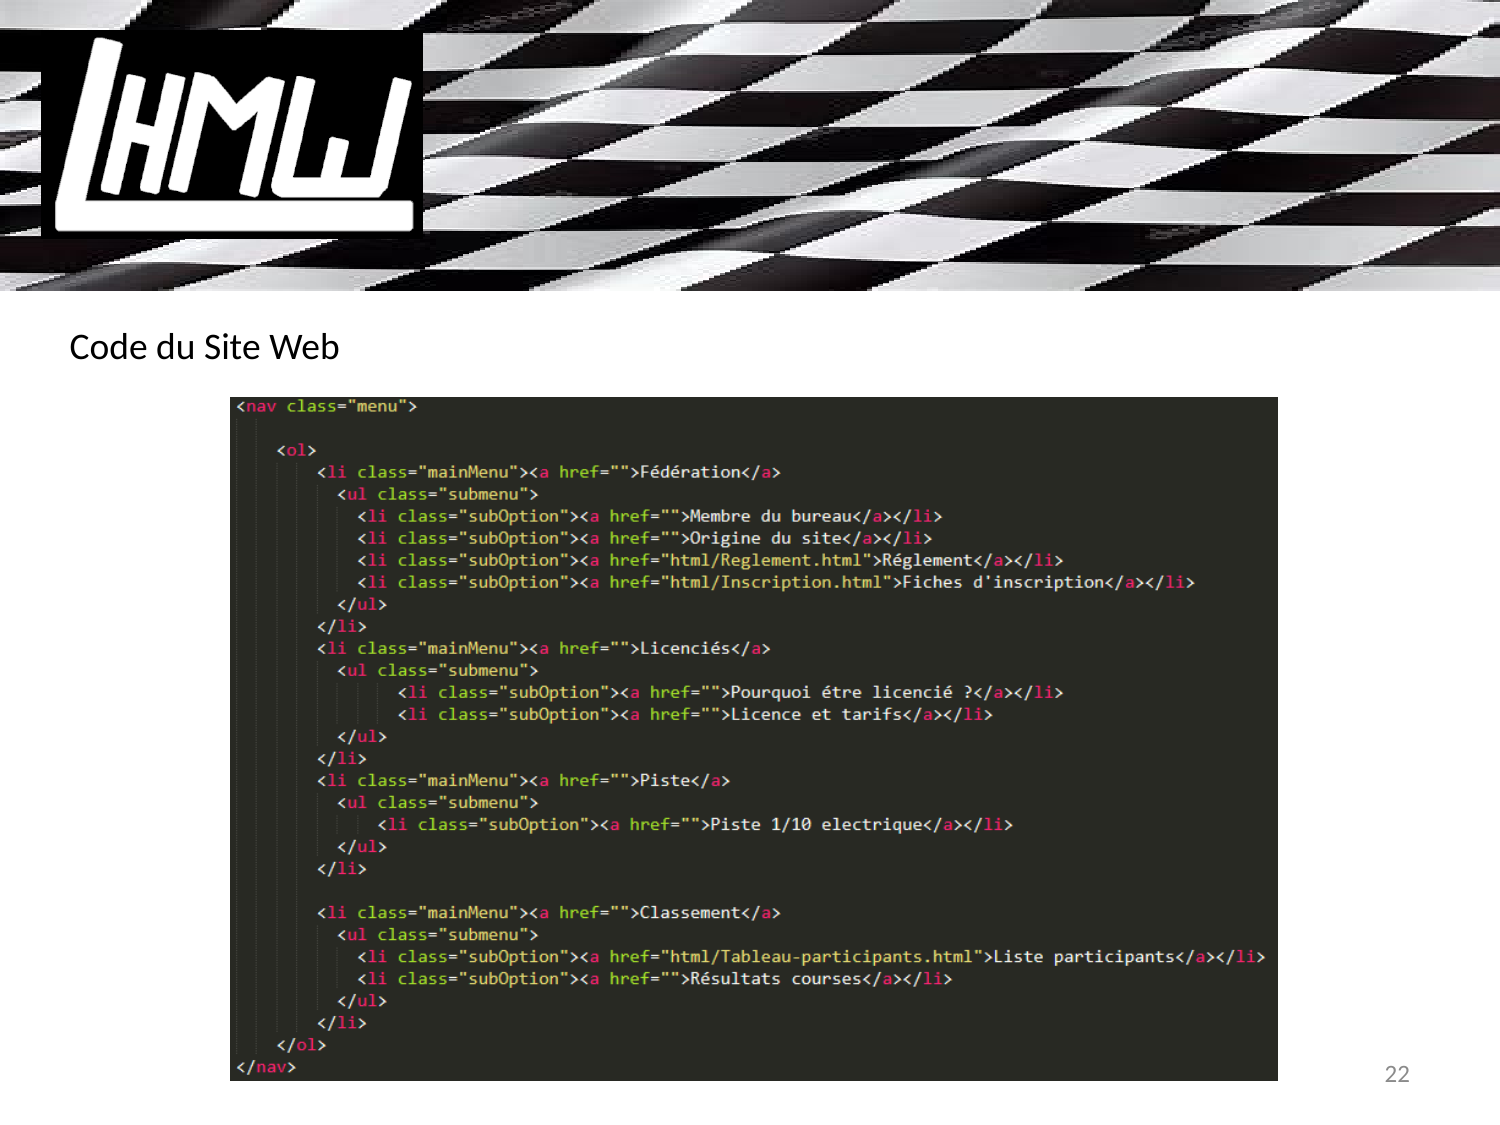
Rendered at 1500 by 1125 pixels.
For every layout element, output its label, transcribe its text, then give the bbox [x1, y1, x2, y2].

picture [229, 396, 1278, 1081]
text_box 22 [1074, 1042, 1425, 1103]
text_box Code du Site Web [54, 314, 355, 375]
picture [0, 0, 1500, 291]
